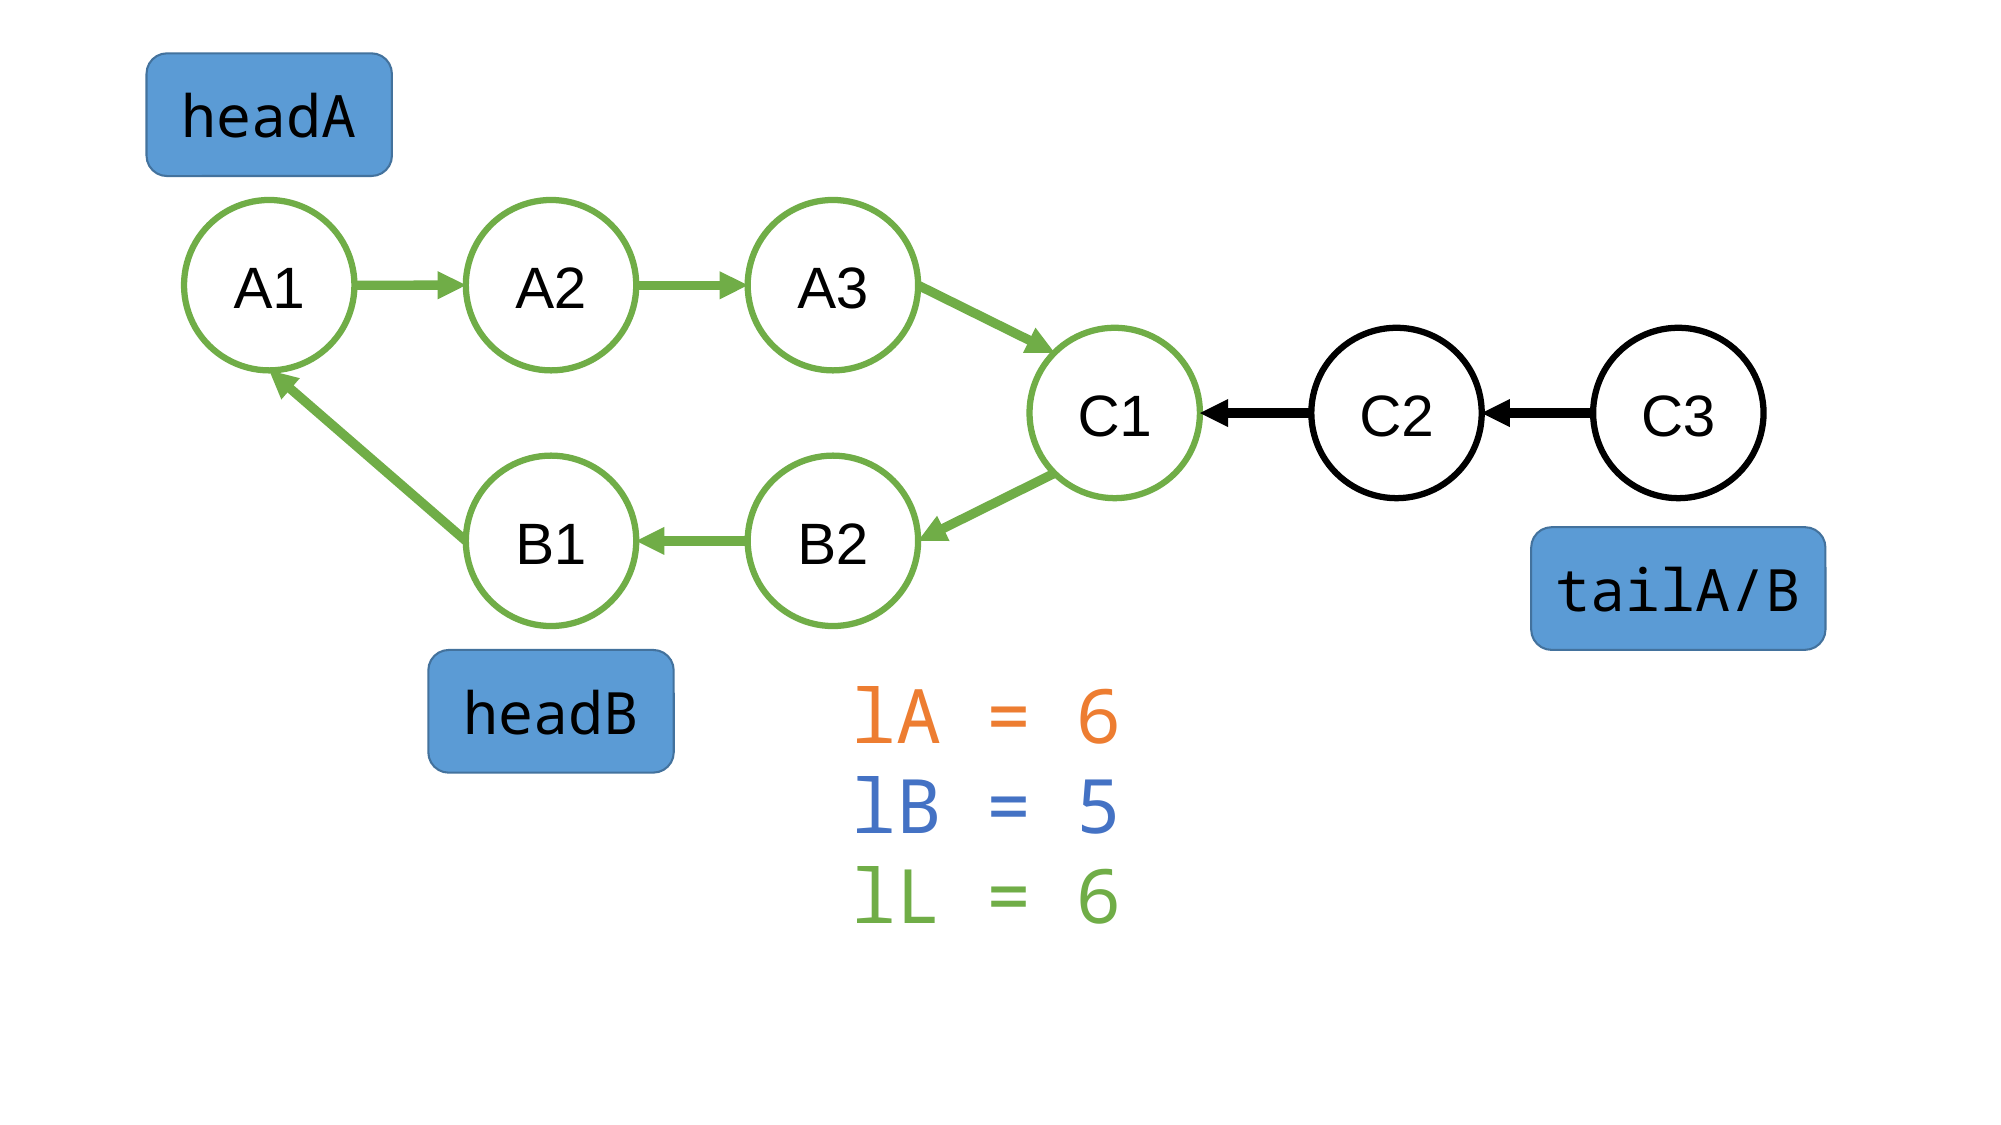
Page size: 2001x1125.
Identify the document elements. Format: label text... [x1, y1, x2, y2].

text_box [918, 473, 1055, 541]
text_box lA = 6 lB = 5 lL = 6 [836, 661, 1136, 947]
text_box A2 [464, 198, 638, 372]
text_box headB [427, 648, 675, 774]
text_box C3 [1592, 326, 1765, 500]
text_box C2 [1310, 326, 1483, 500]
text_box B2 [746, 454, 920, 628]
text_box B1 [464, 454, 638, 628]
text_box A1 [182, 198, 356, 372]
text_box headA [145, 52, 393, 178]
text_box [269, 370, 466, 541]
text_box C1 [1028, 326, 1201, 500]
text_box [918, 285, 1055, 353]
text_box tailA/B [1530, 526, 1827, 651]
text_box A3 [746, 198, 920, 372]
